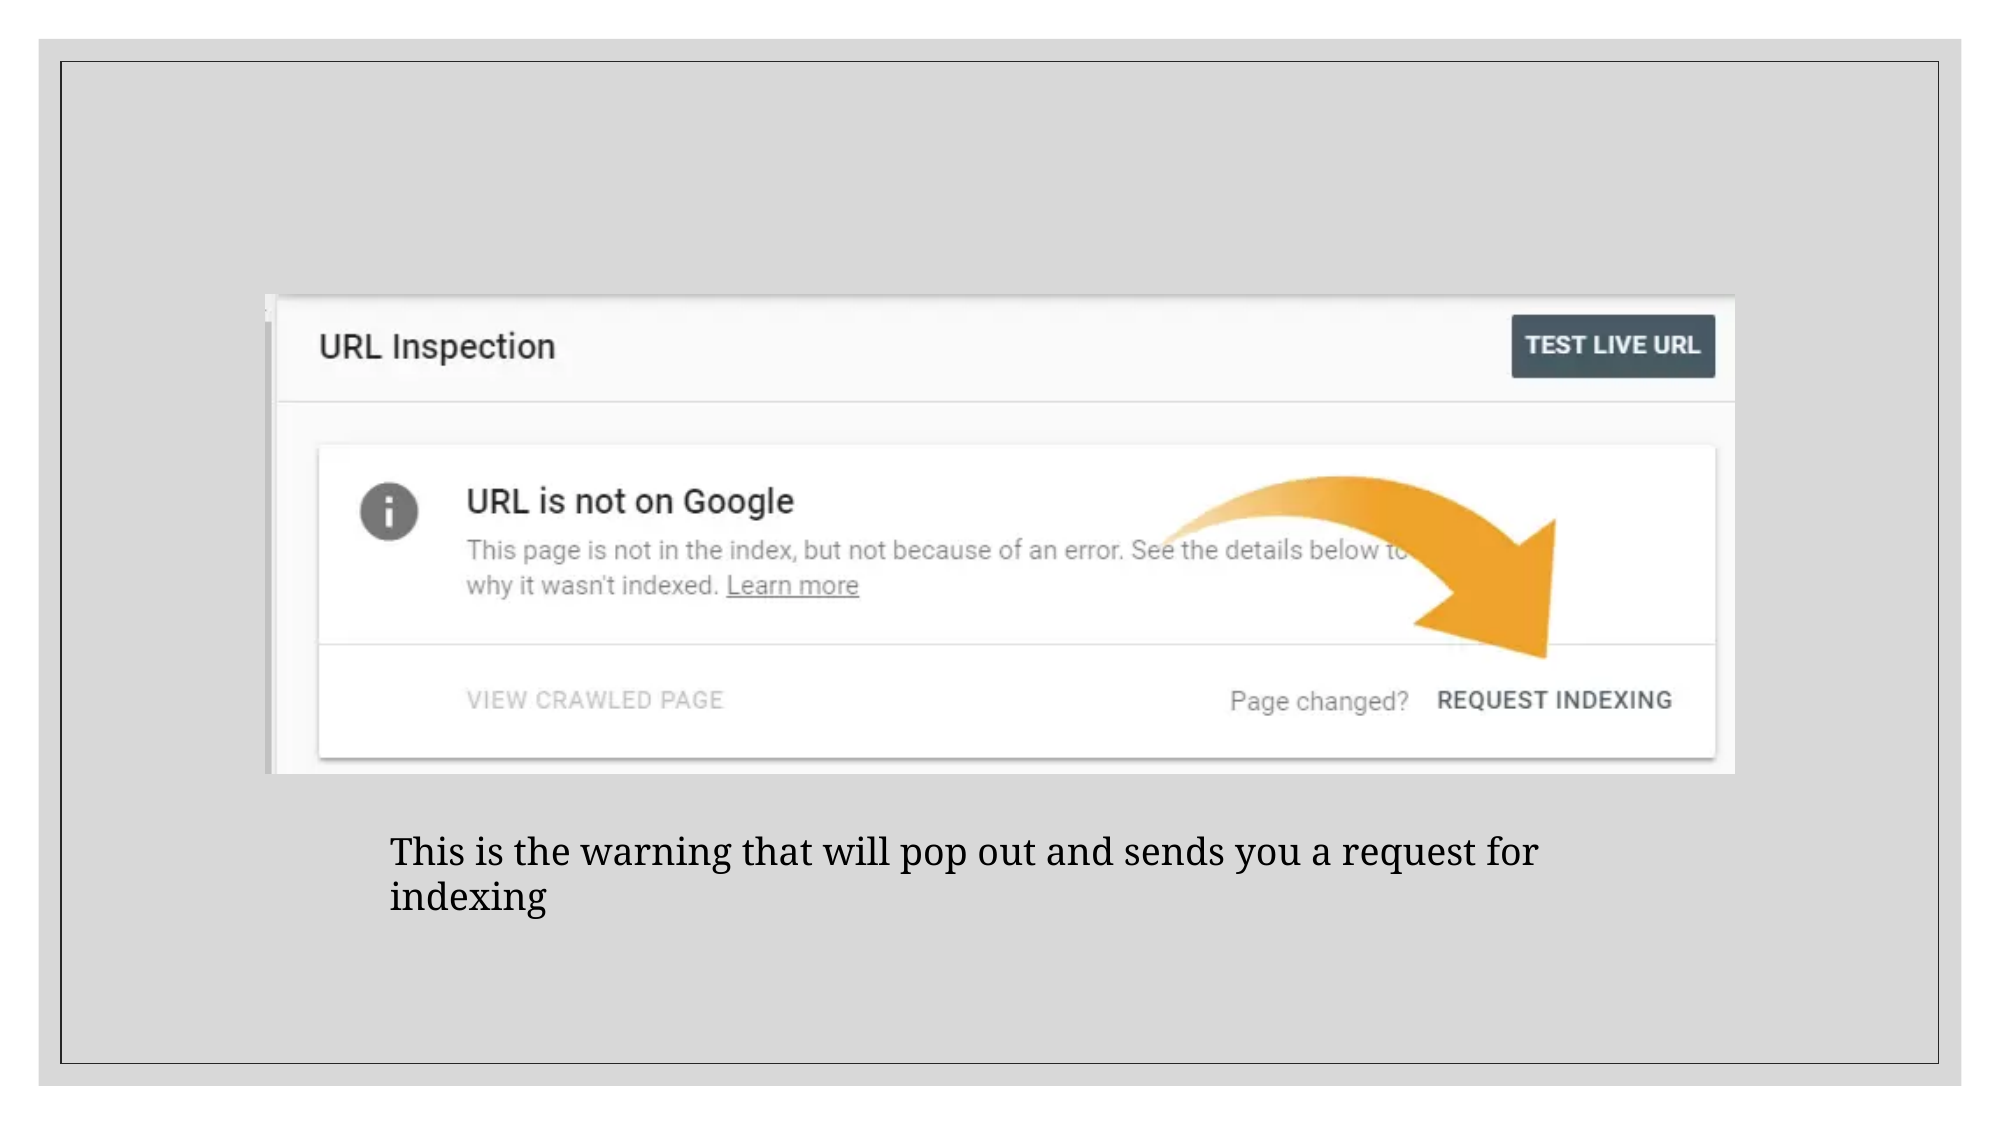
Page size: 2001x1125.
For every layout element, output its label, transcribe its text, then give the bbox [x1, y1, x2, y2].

text_box This is the warning that will pop out and sends you a request for indexing [375, 820, 1593, 926]
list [265, 294, 1735, 774]
